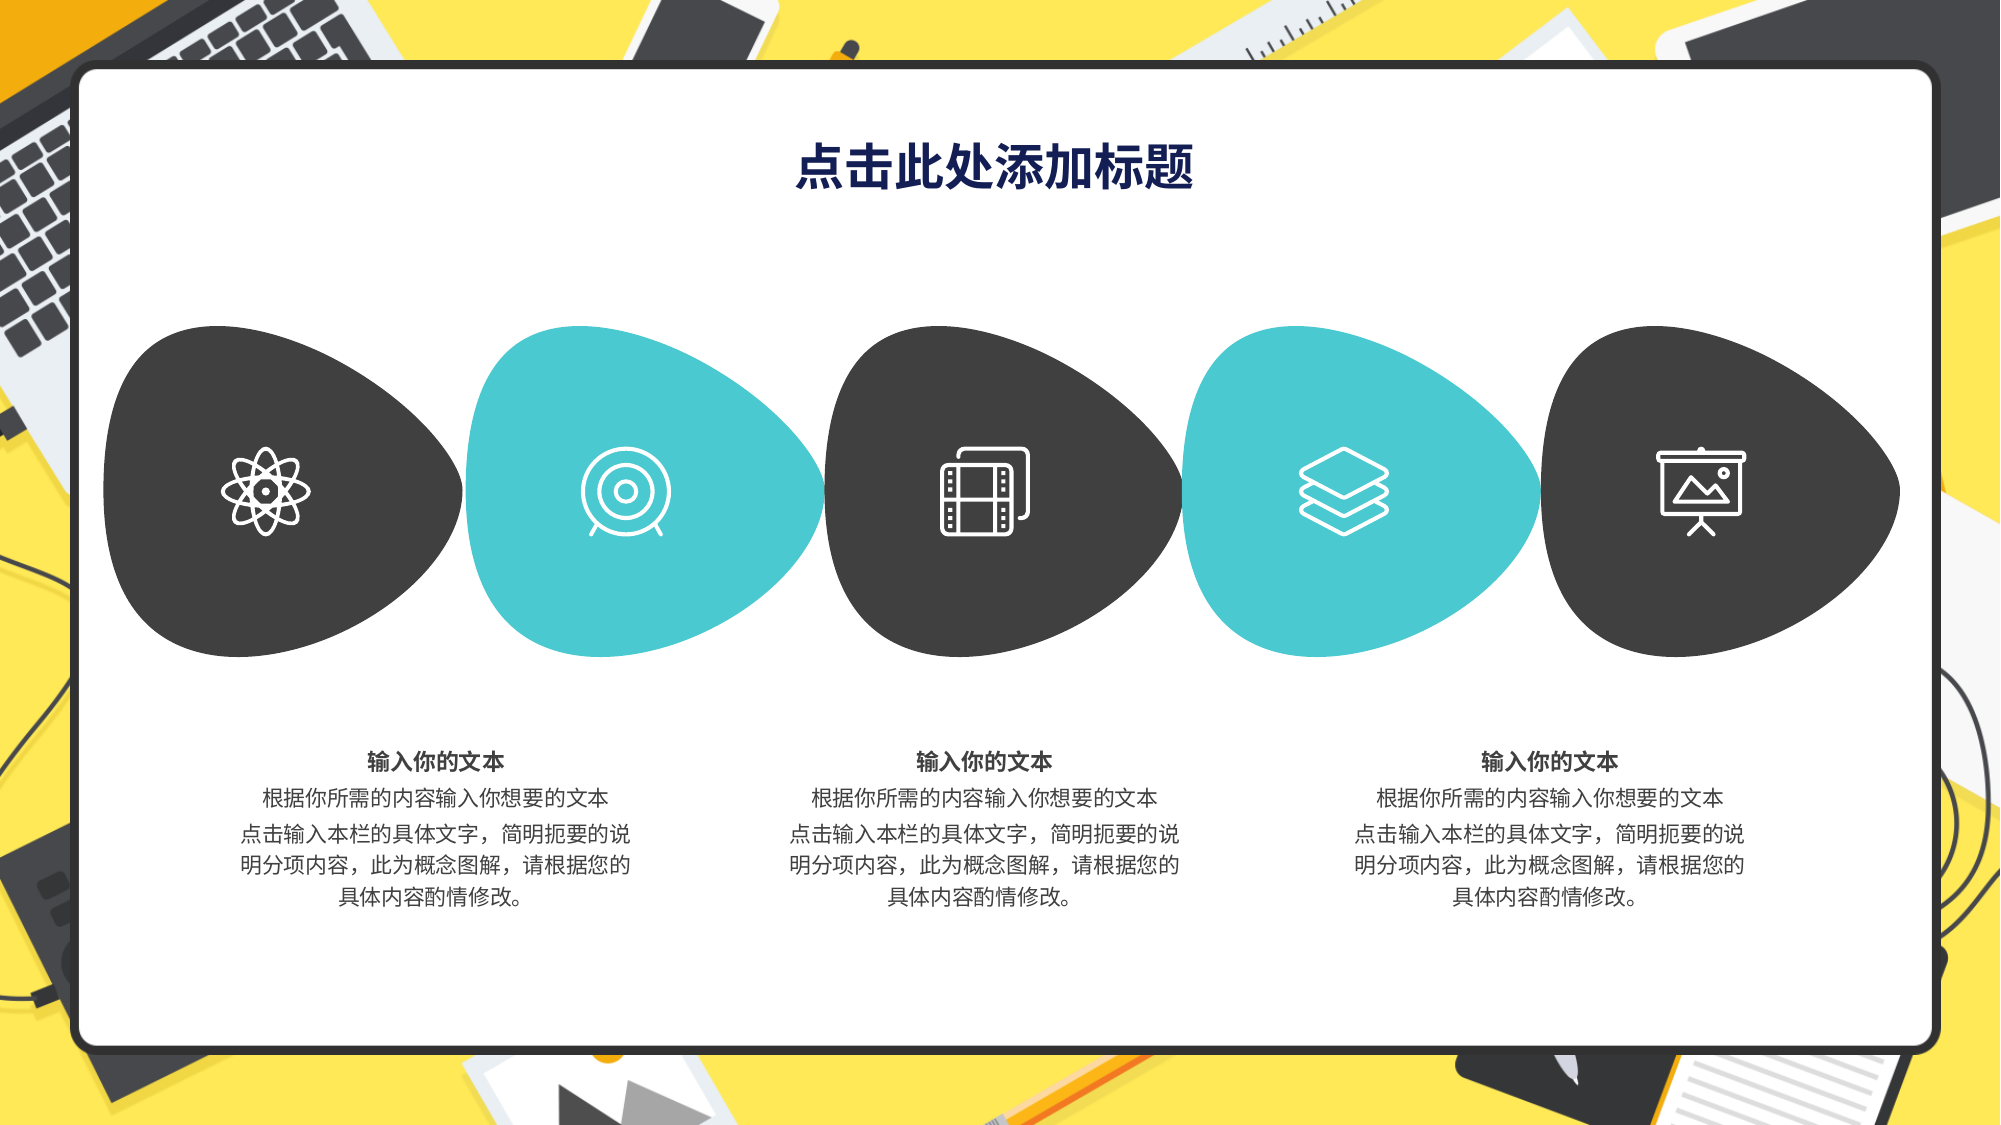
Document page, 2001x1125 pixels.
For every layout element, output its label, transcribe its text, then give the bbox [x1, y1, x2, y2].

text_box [465, 326, 824, 658]
text_box 输入你的文本 根据你所需的内容输入你想要的文本 点击输入本栏的具体文字，简明扼要的说明分项内容，此为概念图解，请根据您的具体内容酌情修改。 [220, 733, 652, 919]
picture [0, 0, 2000, 1125]
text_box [1181, 326, 1540, 658]
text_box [824, 326, 1181, 658]
text_box 输入你的文本 根据你所需的内容输入你想要的文本 点击输入本栏的具体文字，简明扼要的说明分项内容，此为概念图解，请根据您的具体内容酌情修改。 [769, 733, 1201, 919]
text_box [1540, 326, 1900, 658]
text_box 输入你的文本 根据你所需的内容输入你想要的文本 点击输入本栏的具体文字，简明扼要的说明分项内容，此为概念图解，请根据您的具体内容酌情修改。 [1335, 733, 1766, 919]
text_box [103, 326, 463, 658]
text_box 点击此处添加标题 [779, 122, 1229, 203]
